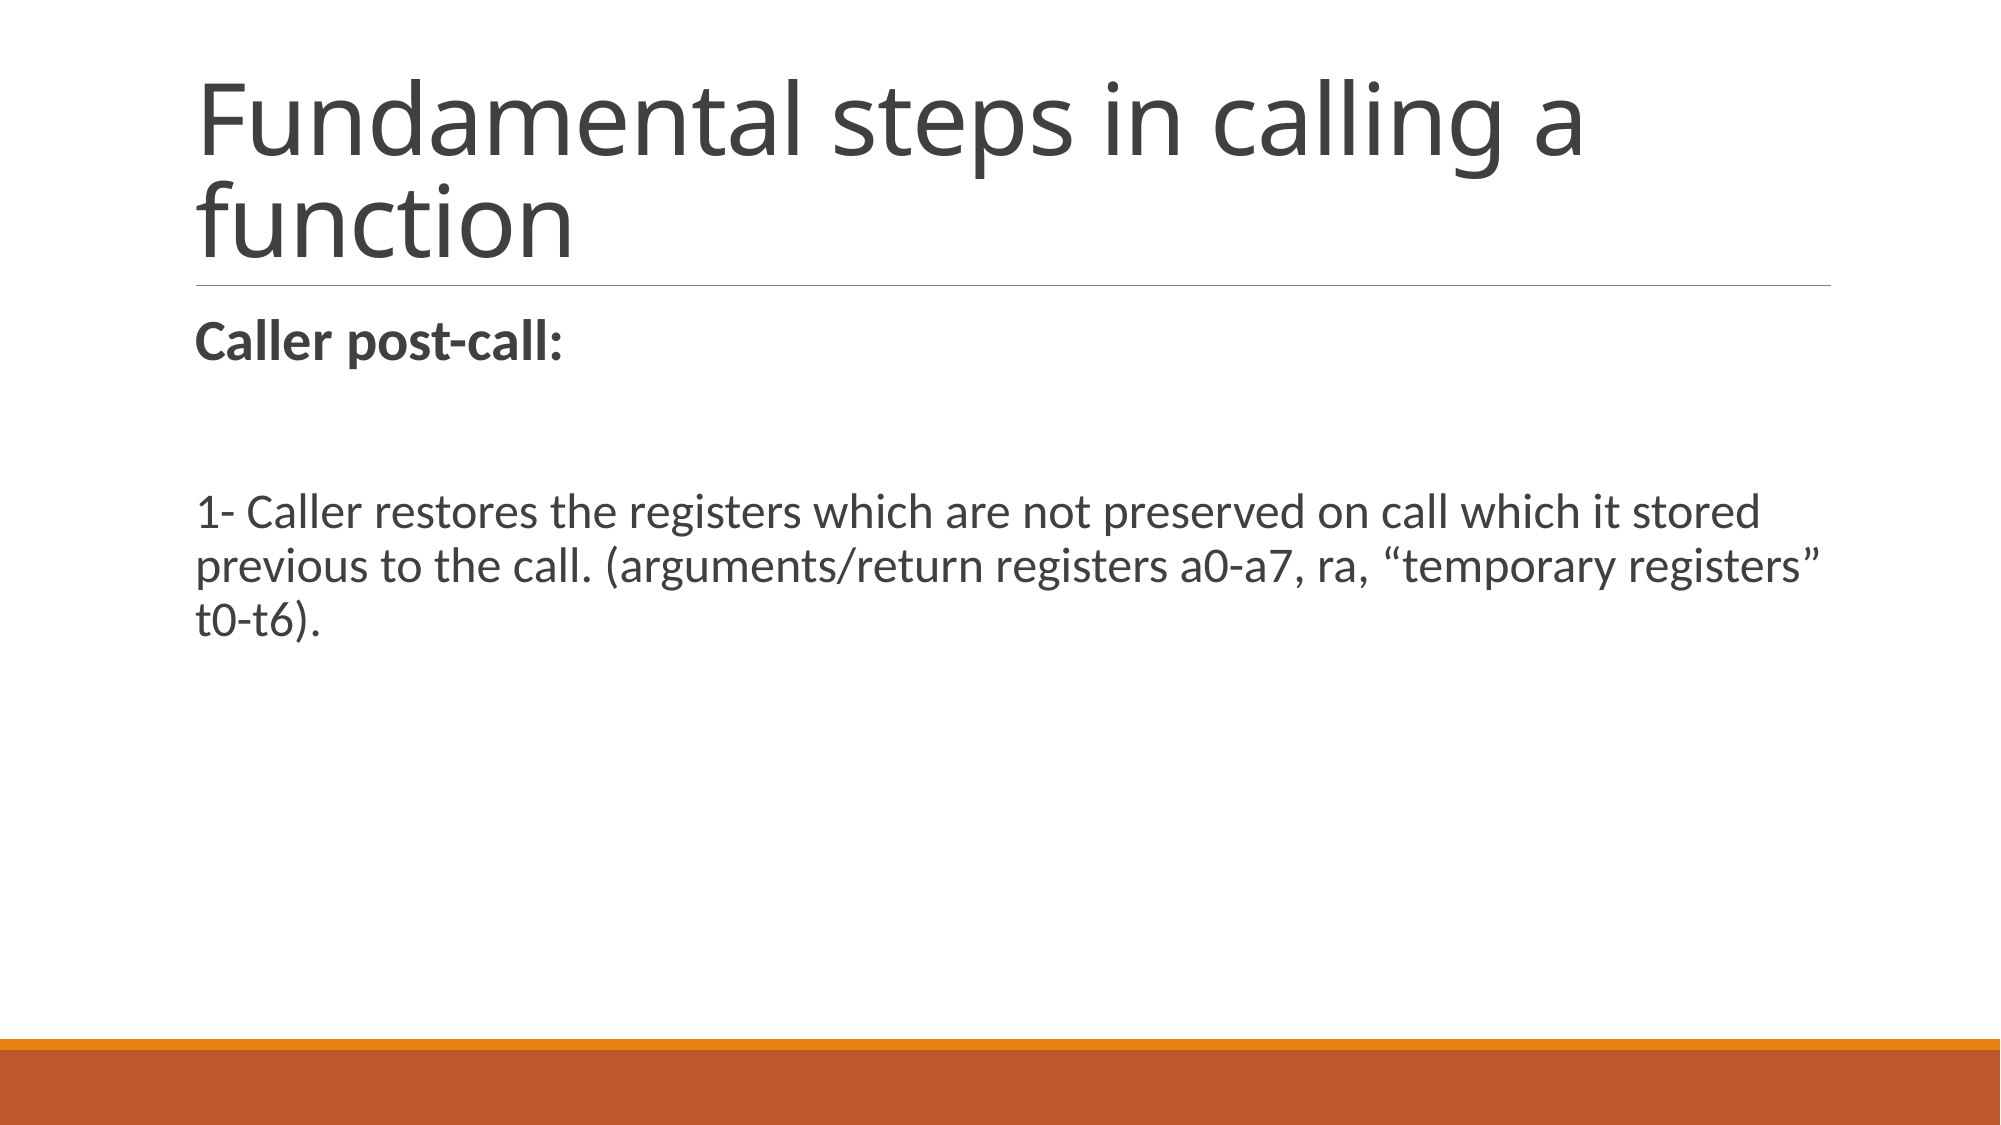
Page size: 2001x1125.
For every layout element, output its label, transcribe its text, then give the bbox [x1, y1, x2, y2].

title Fundamental steps in calling a function [180, 47, 1830, 285]
list Caller post-call: 1- Caller restores the registers which are not preserved on call which it stored previous to the call. (arguments/return registers a0-a7, ra, “temporary registers” t0-t6). [180, 302, 1830, 963]
